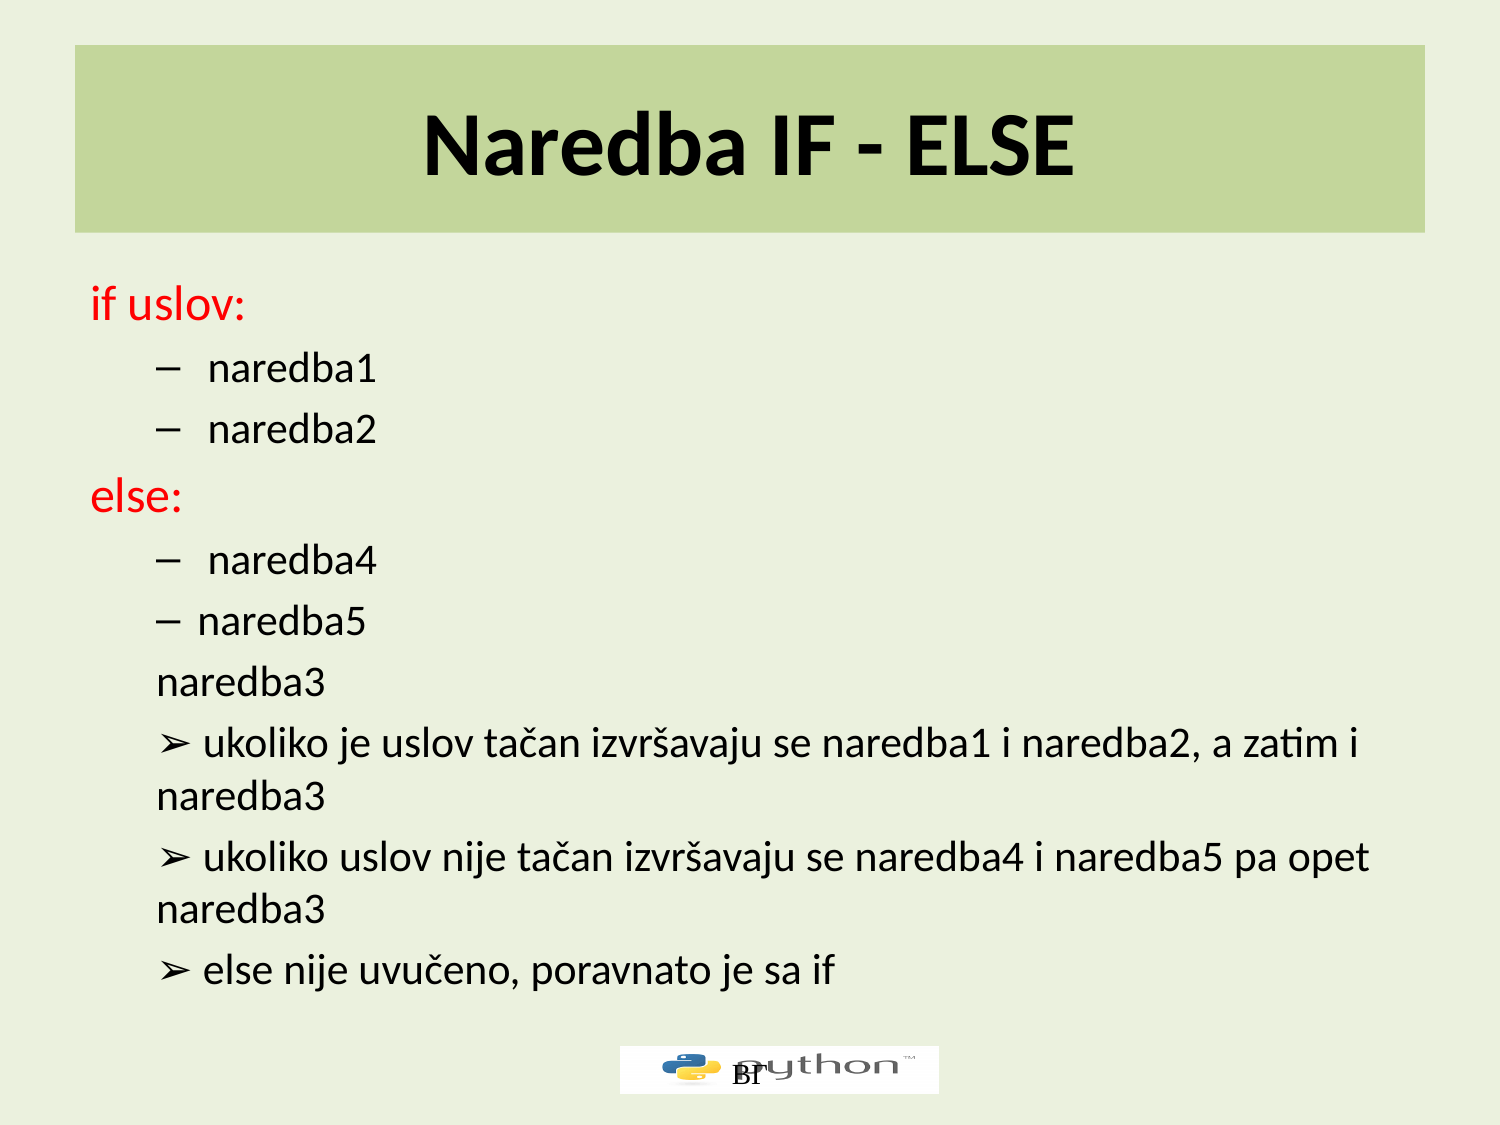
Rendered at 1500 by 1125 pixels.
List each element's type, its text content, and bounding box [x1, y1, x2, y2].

footer ВГ [512, 1042, 988, 1103]
title Naredba IF - ELSE [75, 45, 1425, 233]
list if uslov: naredba1 naredba2 else: naredba4 naredba5 naredba3 ➢ ukoliko je uslov tačan izvršavaju se naredba1 i naredba2, a zatim i naredba3 ➢ ukoliko uslov nije tačan izvršavaju se naredba4 i naredba5 pa opet naredba3 ➢ else nije uvučeno, poravnato je sa if [75, 262, 1425, 1005]
